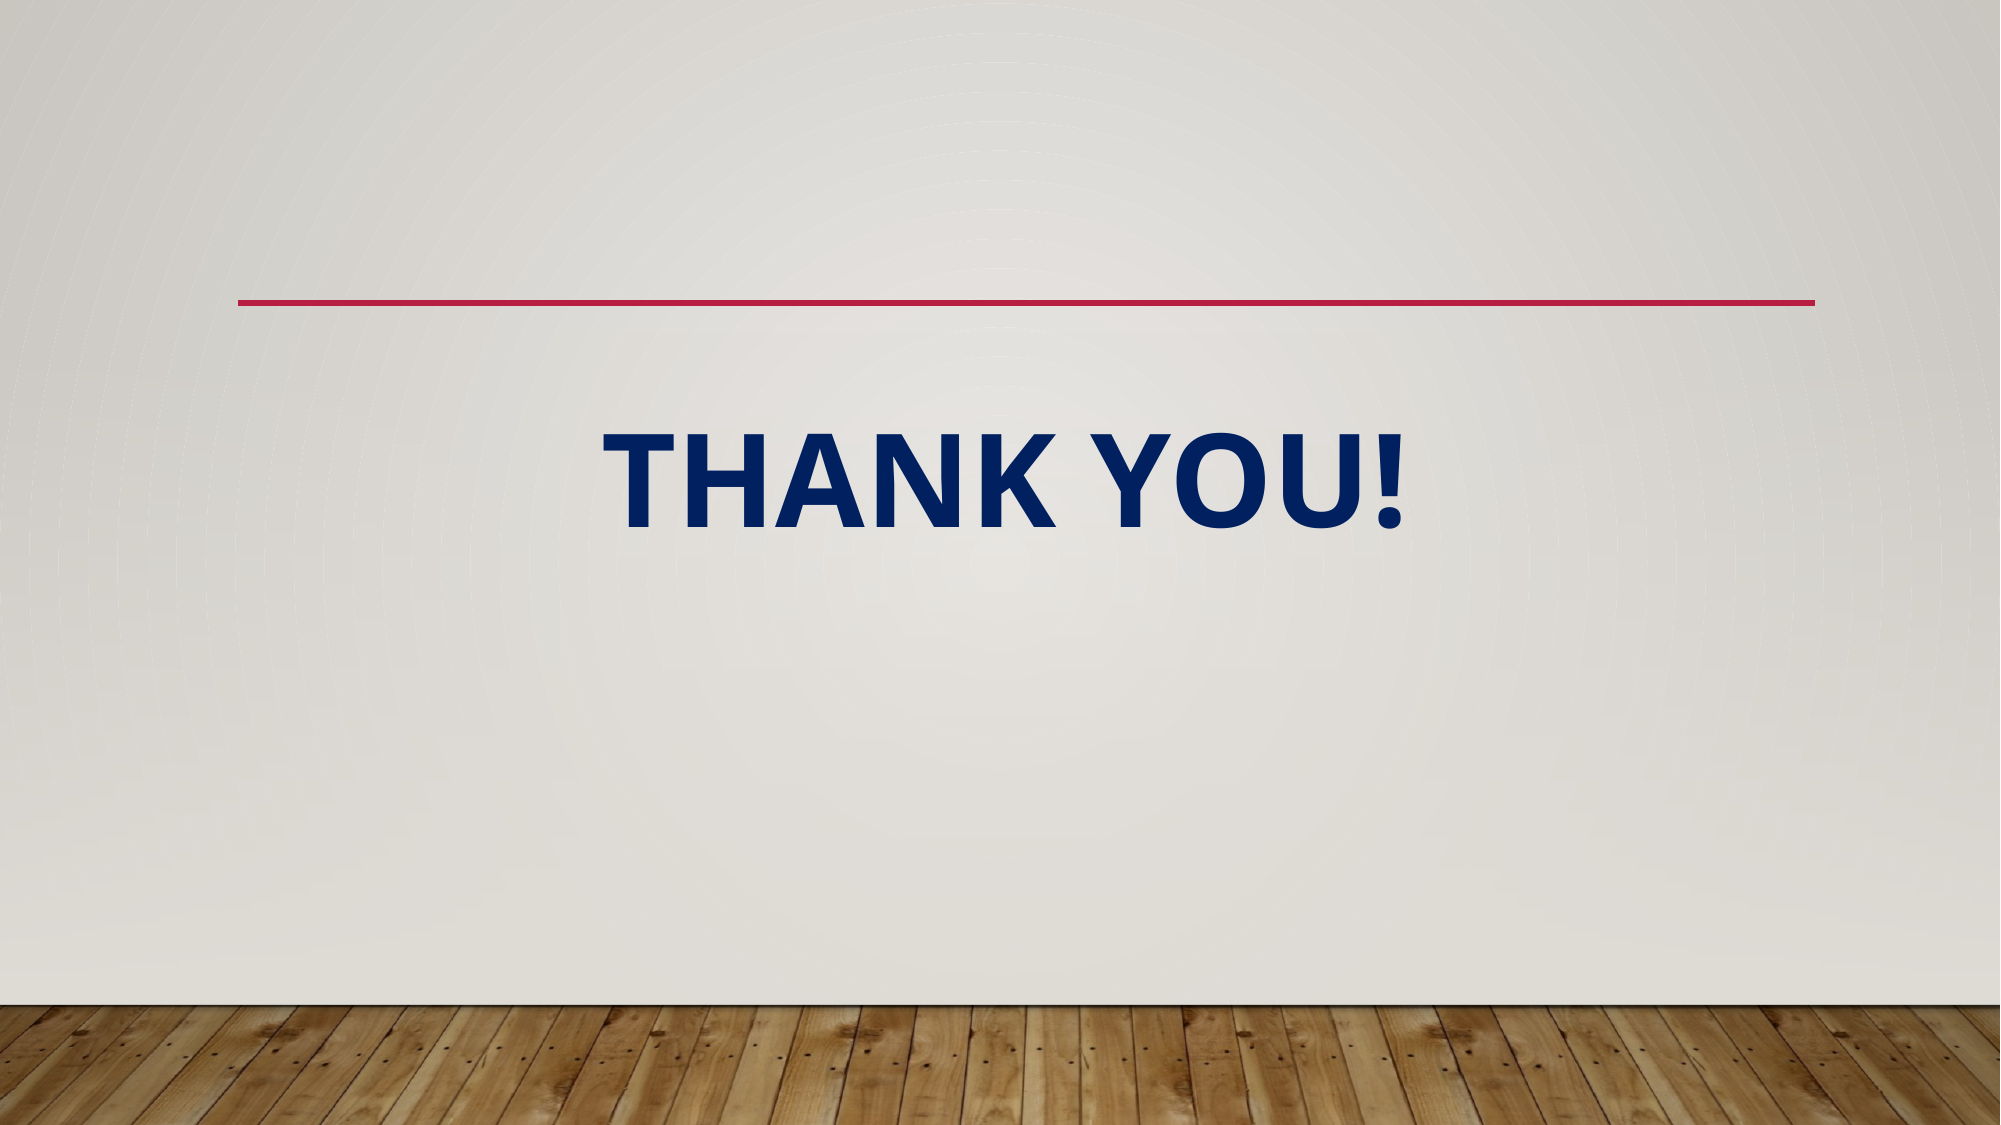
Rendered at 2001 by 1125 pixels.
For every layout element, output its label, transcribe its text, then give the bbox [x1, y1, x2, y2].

title Thank you! [424, 407, 2000, 582]
picture [0, 1005, 2000, 1125]
